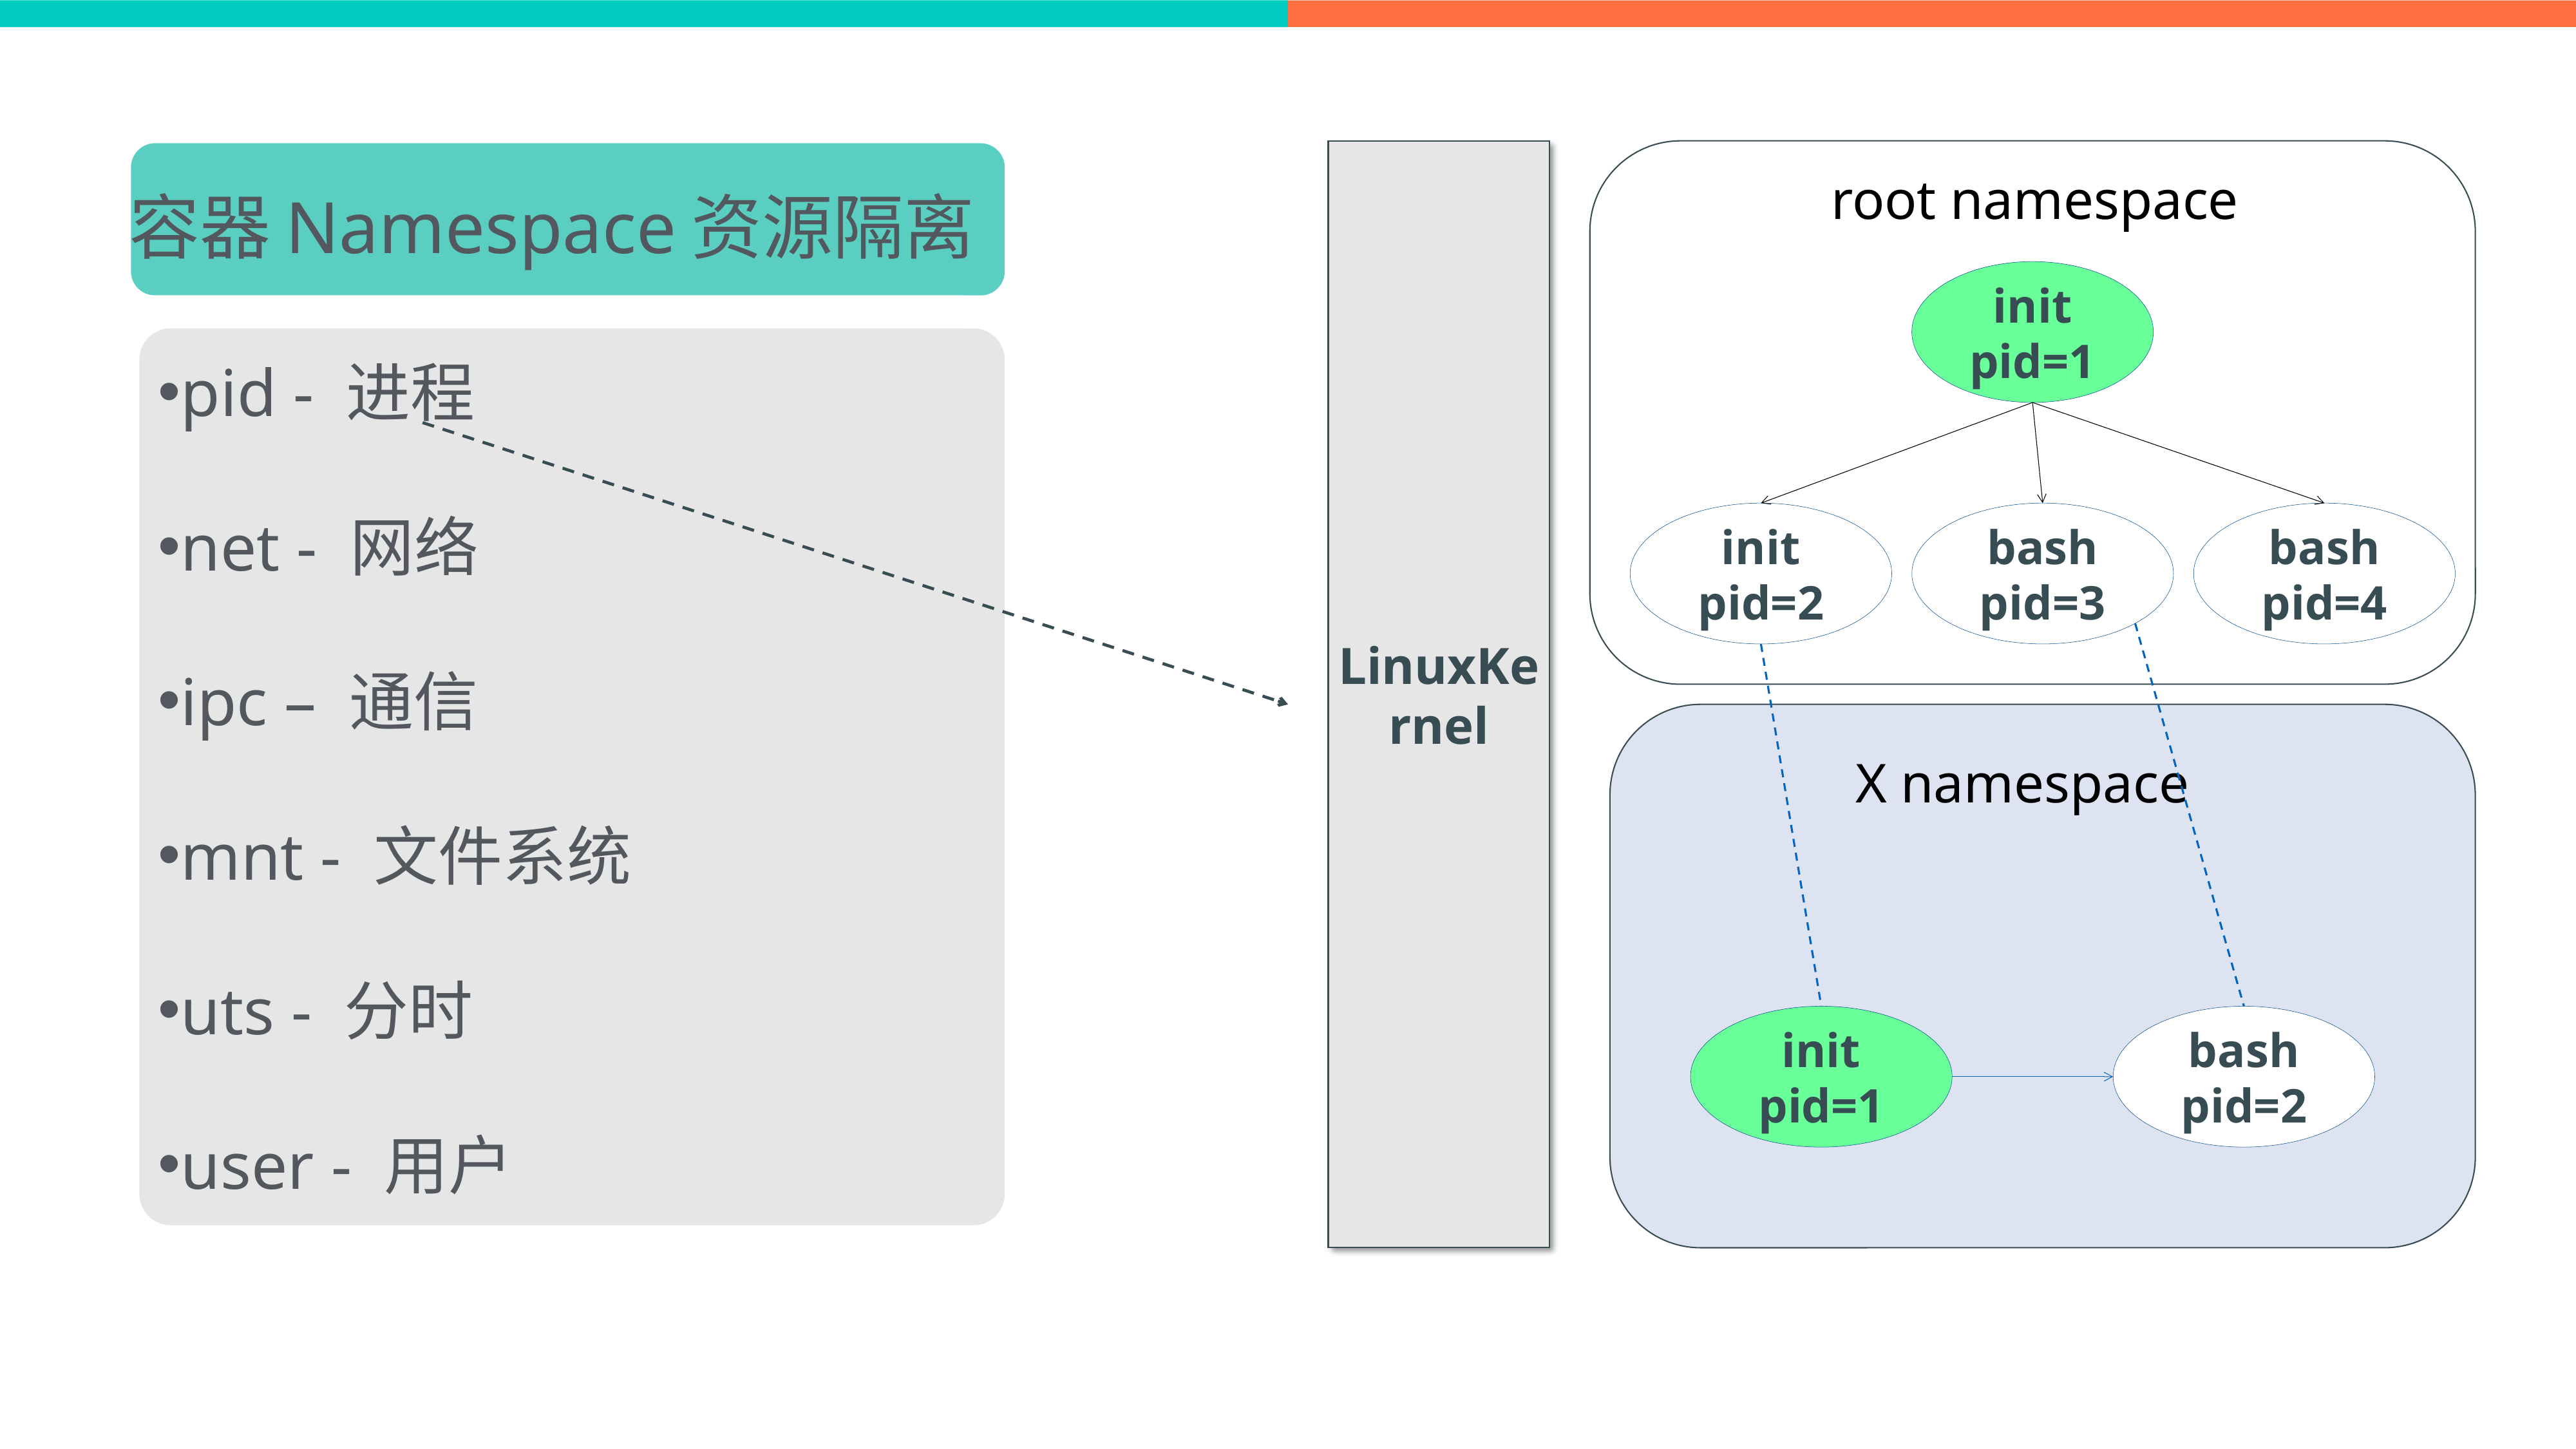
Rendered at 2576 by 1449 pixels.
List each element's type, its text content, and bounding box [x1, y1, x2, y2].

text_box LinuxKernel [1327, 140, 1550, 1248]
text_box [422, 422, 1288, 705]
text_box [1589, 140, 2476, 685]
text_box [1609, 704, 2476, 1248]
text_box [99, 143, 1005, 1226]
text_box [1288, 0, 2576, 27]
text_box [0, 0, 1288, 28]
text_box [1761, 623, 2244, 1007]
